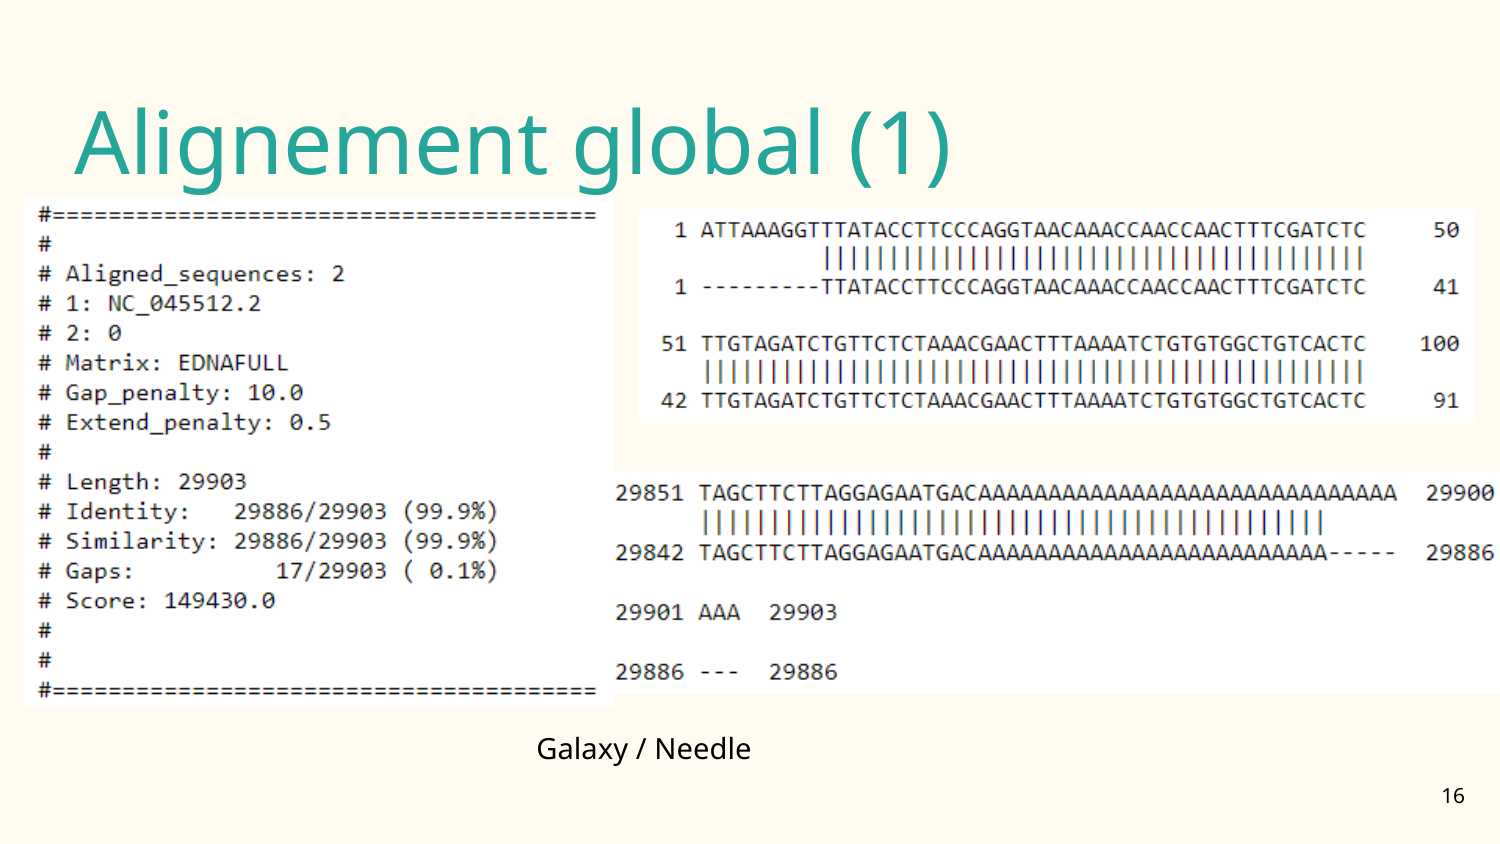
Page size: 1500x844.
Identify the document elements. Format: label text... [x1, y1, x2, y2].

slide_number ‹#› [1389, 764, 1480, 830]
text_box Galaxy / Needle [478, 715, 810, 781]
picture [638, 209, 1476, 424]
title Alignement global (1) [59, 71, 1458, 173]
picture [24, 197, 1500, 707]
